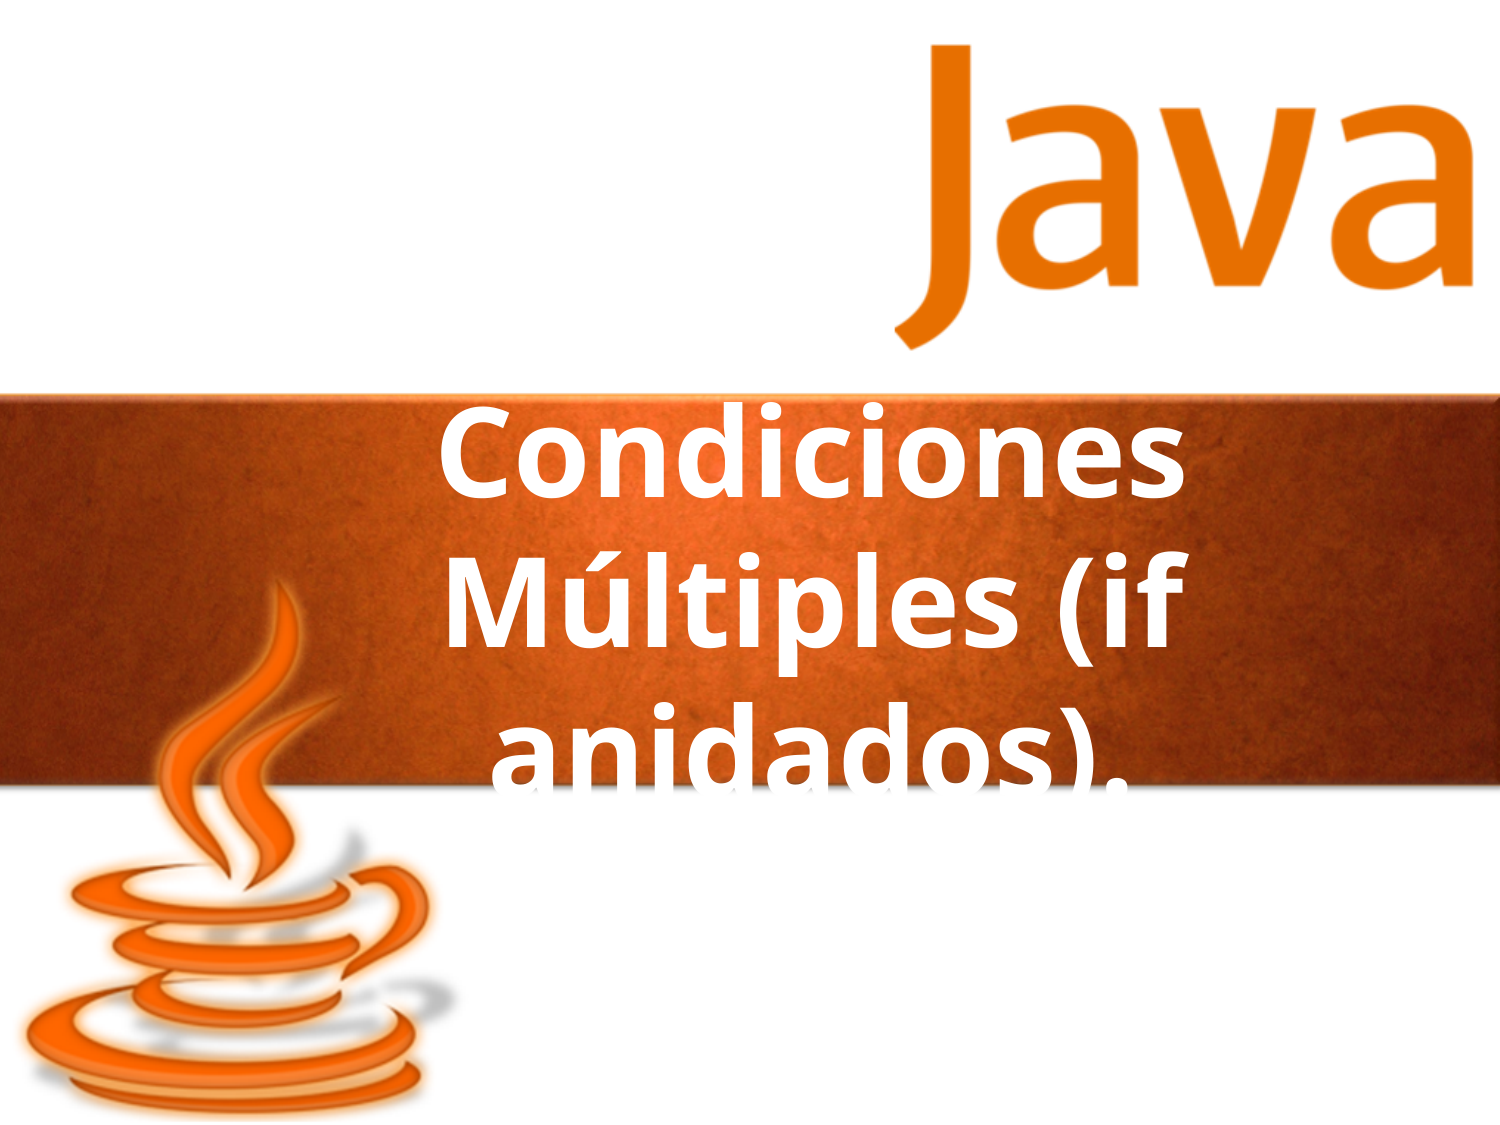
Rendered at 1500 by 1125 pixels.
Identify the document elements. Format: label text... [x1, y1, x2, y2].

title Condiciones Múltiples (if anidados). [123, 456, 1500, 740]
picture [0, 0, 1500, 1125]
